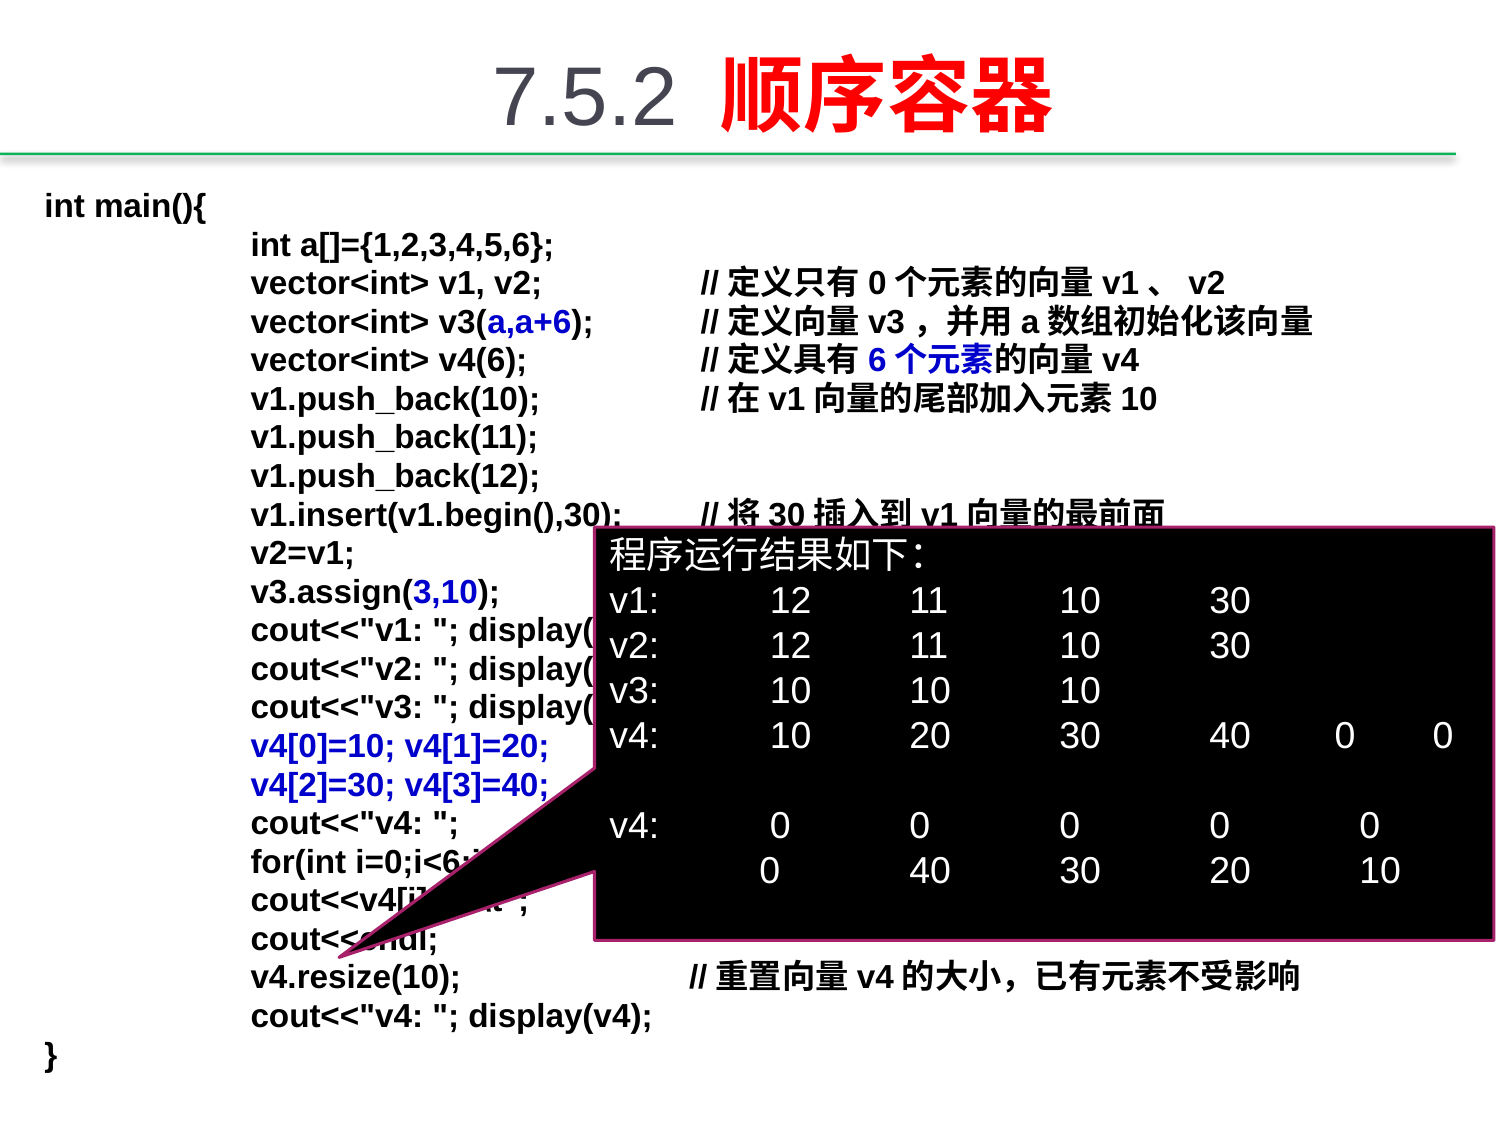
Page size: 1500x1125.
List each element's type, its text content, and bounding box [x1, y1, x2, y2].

list int main(){ int a[]={1,2,3,4,5,6}; vector<int> v1, v2; //定义只有0个元素的向量v1、v2 vector<int> v3(a,a+6); //定义向量v3，并用a数组初始化该向量 vector<int> v4(6); //定义具有6个元素的向量v4 v1.push_back(10); //在v1向量的尾部加入元素10 v1.push_back(11); v1.push_back(12); v1.insert(v1.begin(),30); //将30插入到v1向量的最前面 v2=v1; //将v1赋值给v2，v2与v1具有相同的元素 v3.assign(3,10); //将v3的前3个元素都设置为10 cout<<"v1: "; display(v1); cout<<"v2: "; display(v2); cout<<"v3: "; display(v3); v4[0]=10; v4[1]=20; //用数组方式访问向量元素 v4[2]=30; v4[3]=40; cout<<"v4: "; for(int i=0;i<6;i++) cout<<v4[i]<<"\t"; cout<<endl; v4.resize(10); //重置向量v4的大小，已有元素不受影响 cout<<"v4: "; display(v4); } [29, 184, 1436, 1095]
text_box 程序运行结果如下： v1: 12 11 10 30 v2: 12 11 10 30 v3: 10 10 10 v4: 10 20 30 40 0 0 v4: 0 0 0 0 0 0 40 30 20 10 [337, 525, 1496, 959]
title 7.5.2 顺序容器 [135, 18, 1411, 166]
